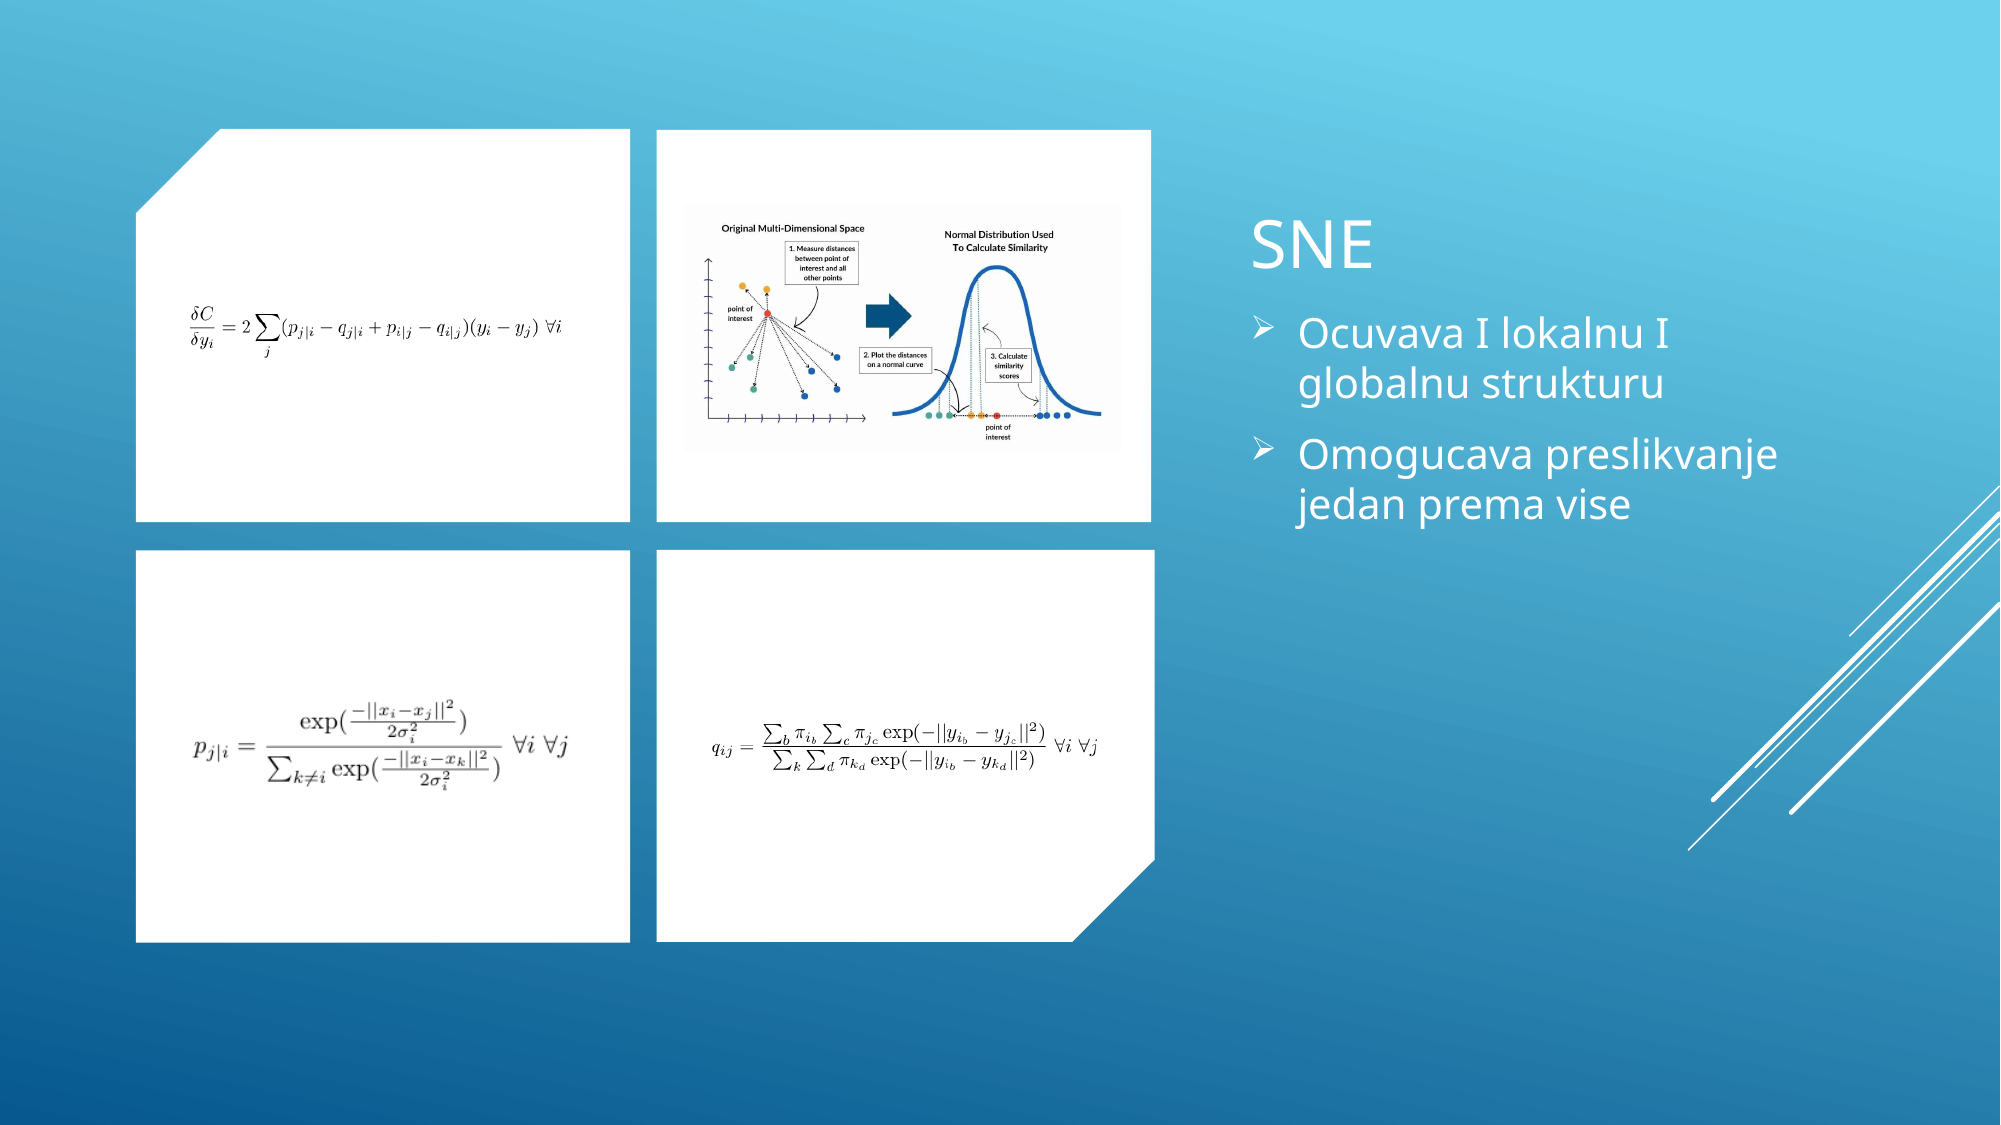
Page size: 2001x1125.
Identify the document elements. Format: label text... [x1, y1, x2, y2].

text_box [1510, 485, 2000, 1013]
picture [683, 709, 1128, 783]
picture [159, 690, 601, 807]
text_box SNE [1235, 101, 1813, 290]
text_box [1688, 485, 2000, 851]
text_box [134, 127, 632, 524]
text_box [655, 548, 1157, 944]
text_box [135, 549, 632, 944]
text_box Ocuvava I lokalnu I globalnu strukturu Omogucava preslikvanje jedan prema vise [1235, 298, 1857, 560]
picture [159, 286, 601, 370]
text_box [0, 0, 2000, 1125]
picture [684, 205, 1121, 451]
text_box [655, 129, 1152, 524]
